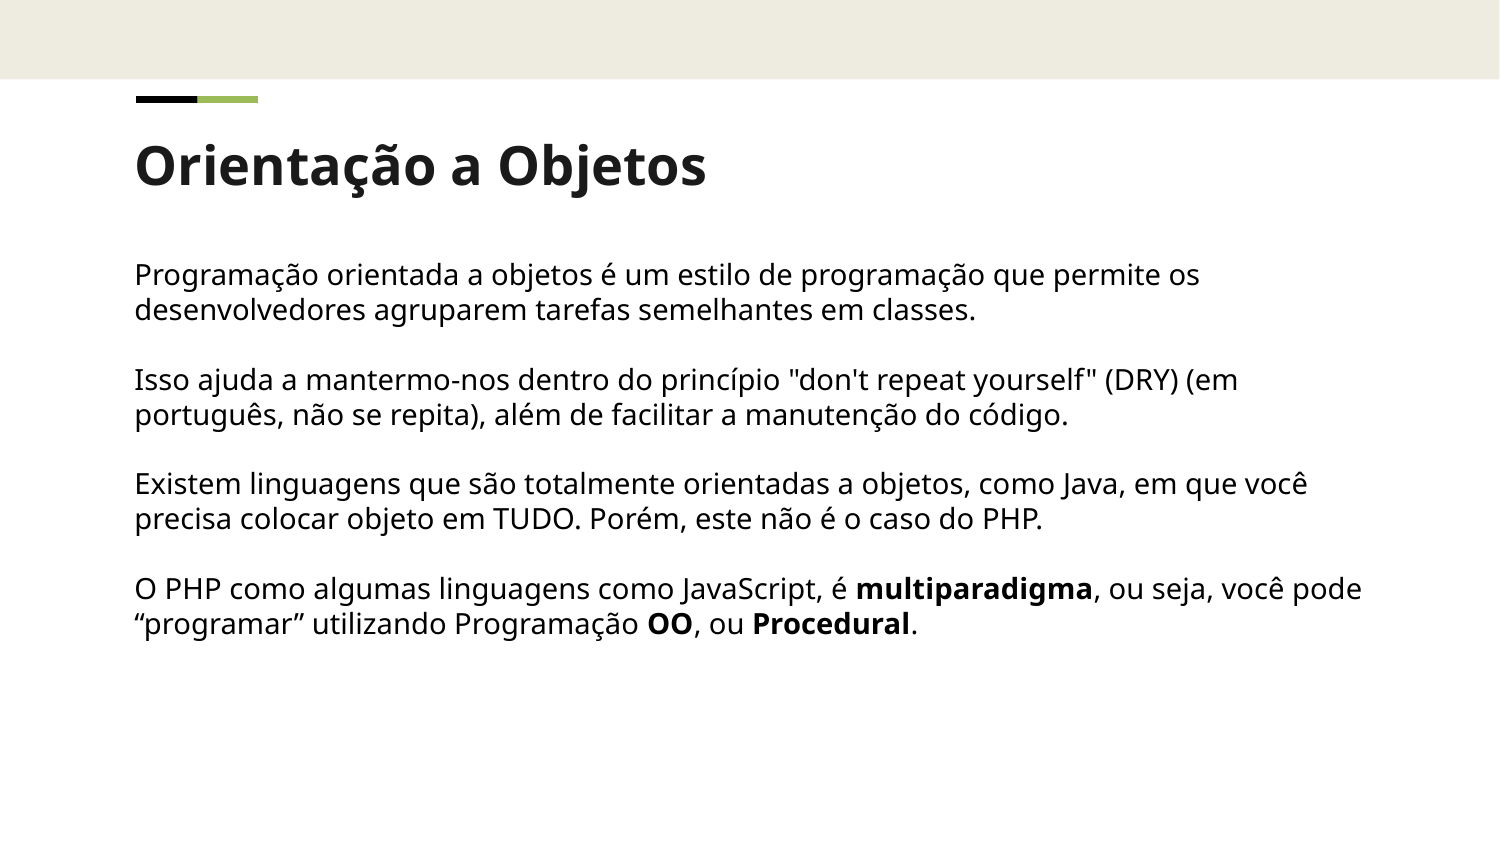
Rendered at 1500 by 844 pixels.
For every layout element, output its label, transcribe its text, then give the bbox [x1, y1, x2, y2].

text_box Orientação a Objetos [119, 116, 1381, 204]
text_box Programação orientada a objetos é um estilo de programação que permite os desenvolvedores agruparem tarefas semelhantes em classes. Isso ajuda a mantermo-nos dentro do princípio "don't repeat yourself" (DRY) (em português, não se repita), além de facilitar a manutenção do código. Existem linguagens que são totalmente orientadas a objetos, como Java, em que você precisa colocar objeto em TUDO. Porém, este não é o caso do PHP. O PHP como algumas linguagens como JavaScript, é multiparadigma, ou seja, você pode “programar” utilizando Programação OO, ou Procedural. [119, 240, 1381, 779]
